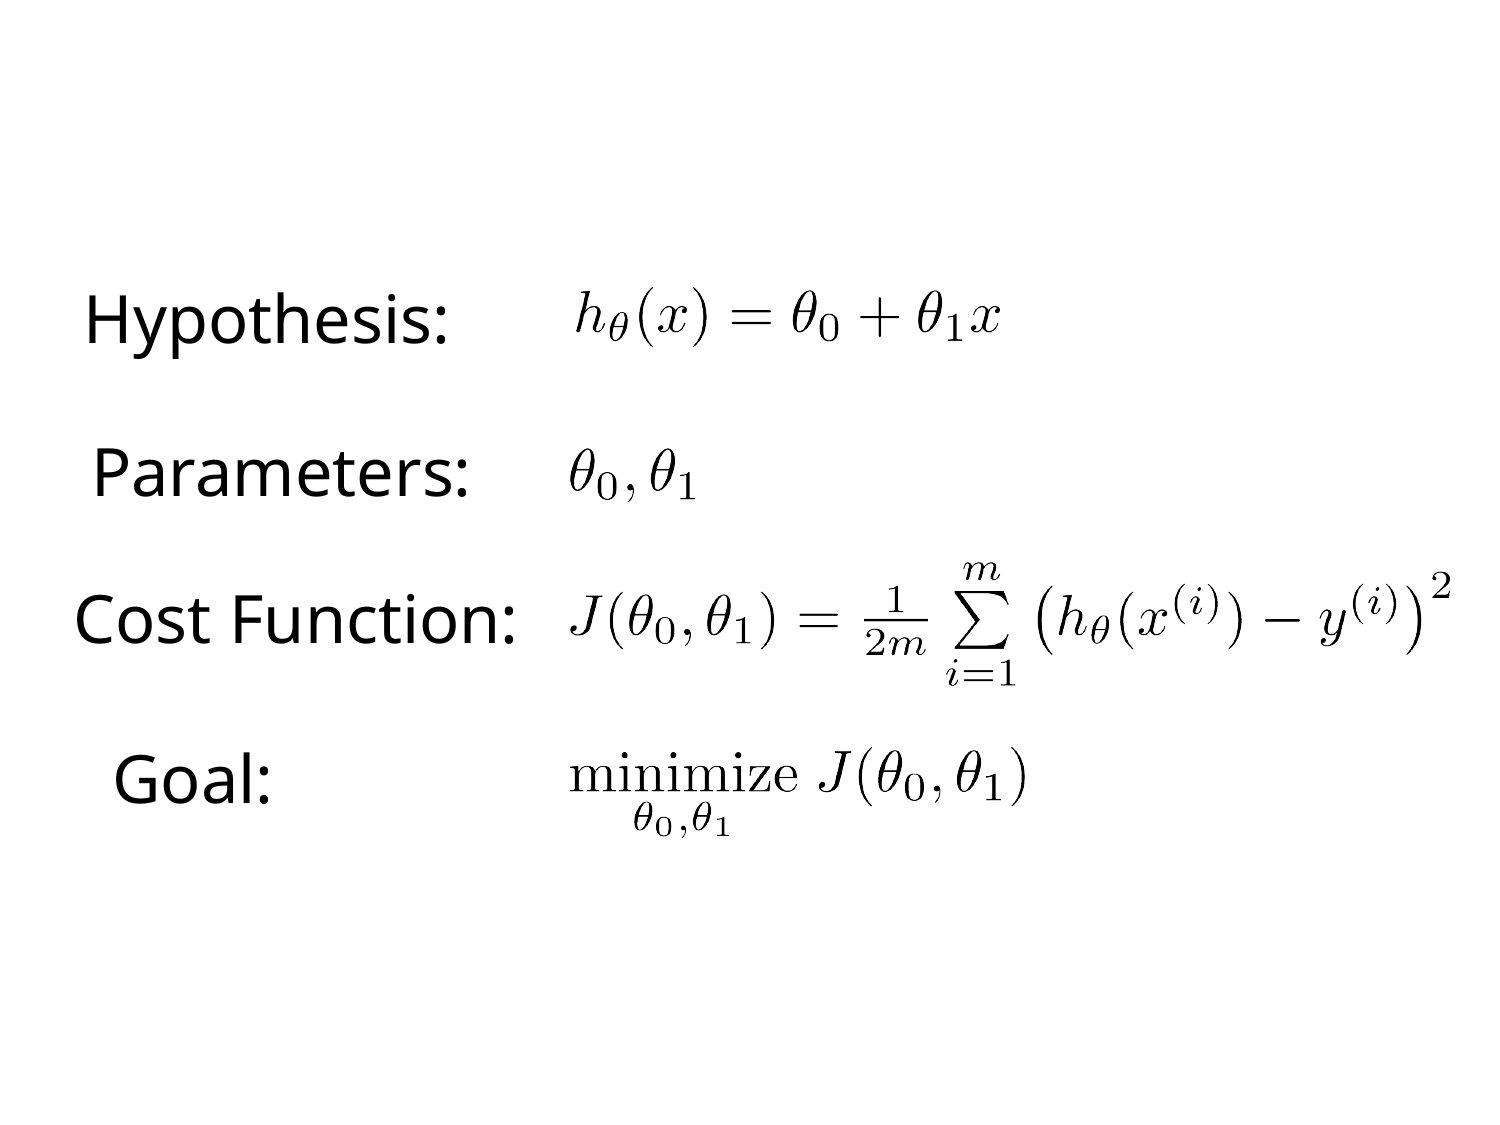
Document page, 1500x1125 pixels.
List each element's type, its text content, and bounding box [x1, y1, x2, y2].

text_box Parameters: [76, 422, 487, 518]
picture [570, 747, 1025, 838]
picture [576, 287, 1001, 347]
text_box Hypothesis: [69, 269, 466, 365]
text_box Goal: [97, 729, 289, 824]
picture [570, 562, 1451, 687]
picture [570, 448, 695, 502]
text_box Cost Function: [58, 569, 535, 665]
